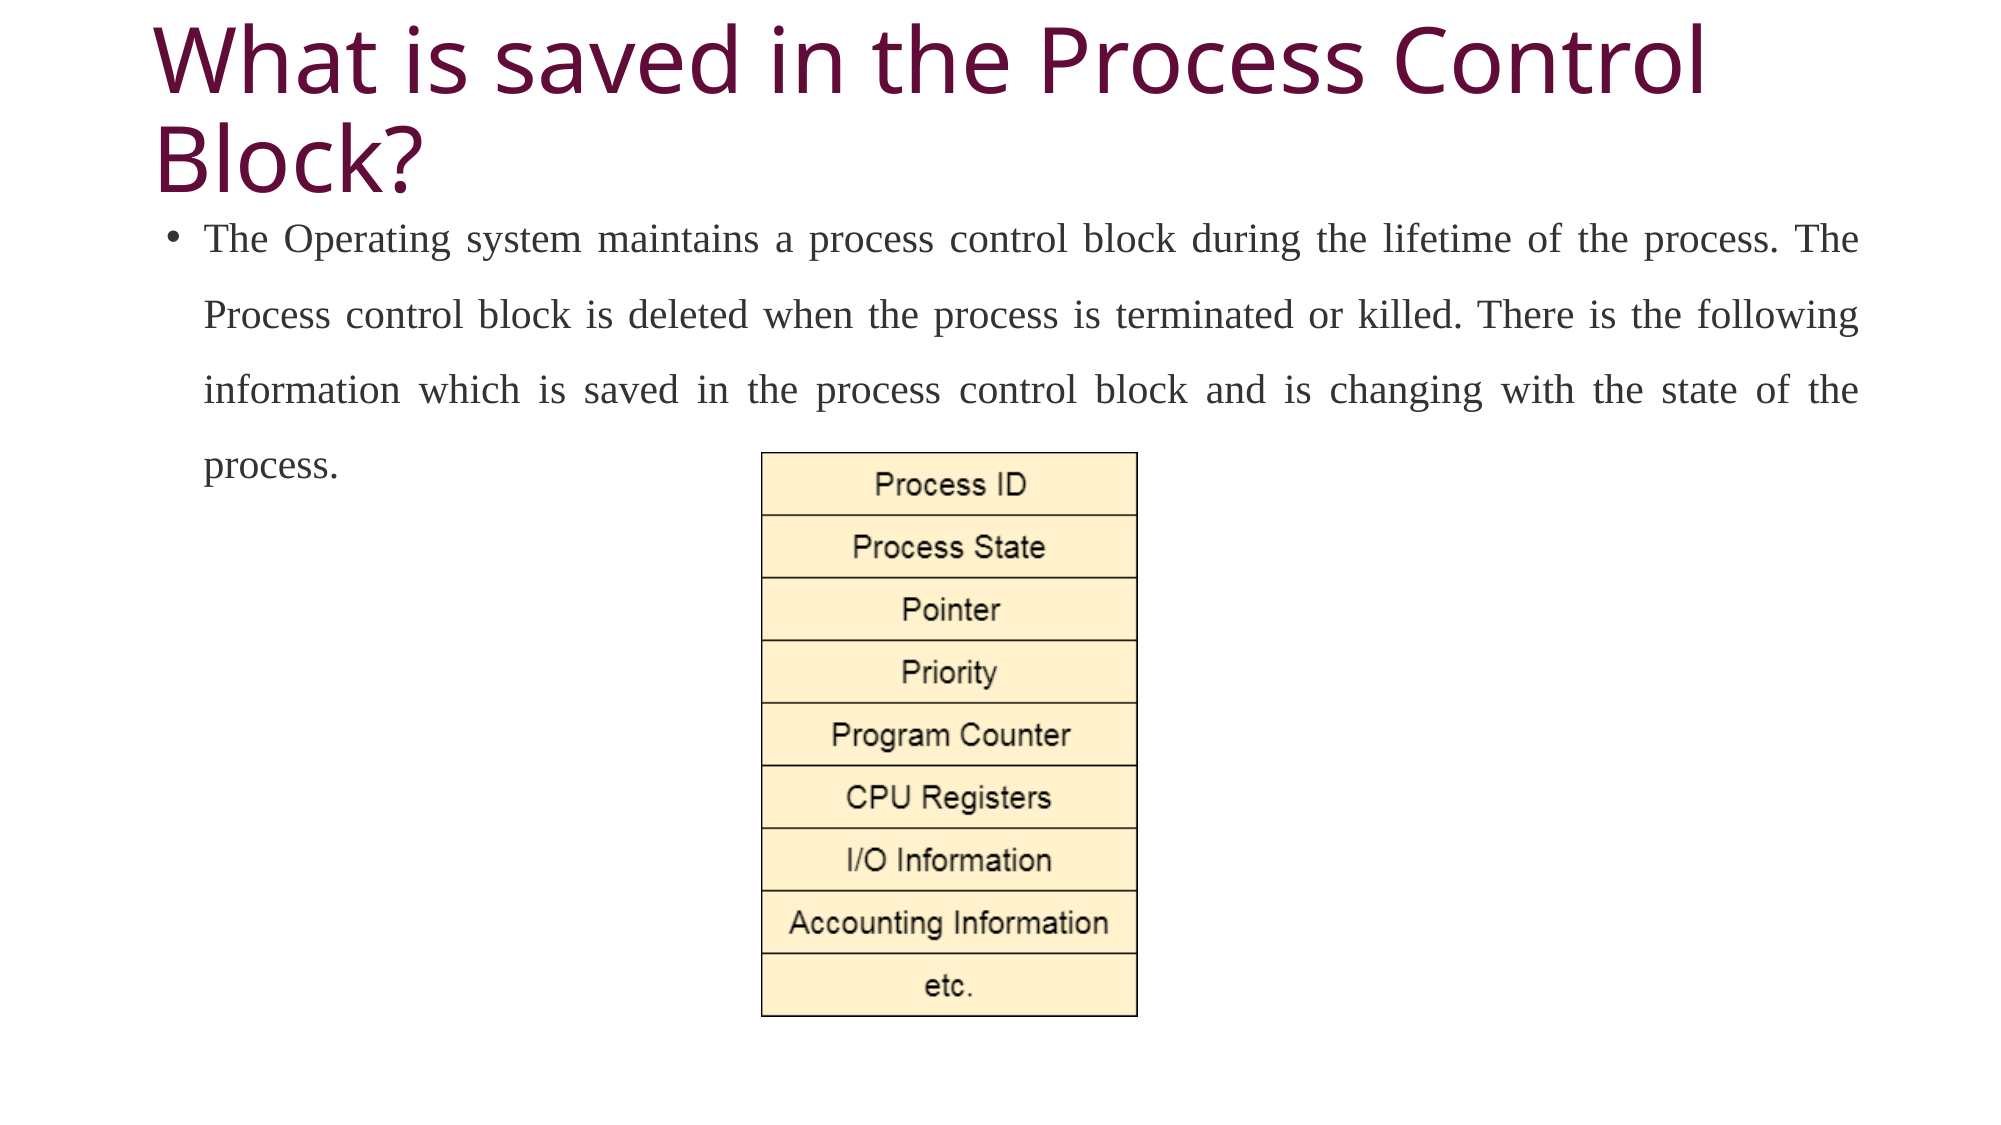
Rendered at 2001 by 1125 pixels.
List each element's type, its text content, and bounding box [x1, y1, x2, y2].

picture [760, 452, 1138, 1017]
list The Operating system maintains a process control block during the lifetime of the process. The Process control block is deleted when the process is terminated or killed. There is the following information which is saved in the process control block and is changing with the state of the process. [151, 178, 1877, 893]
title What is saved in the Process Control Block? [137, 59, 1863, 278]
